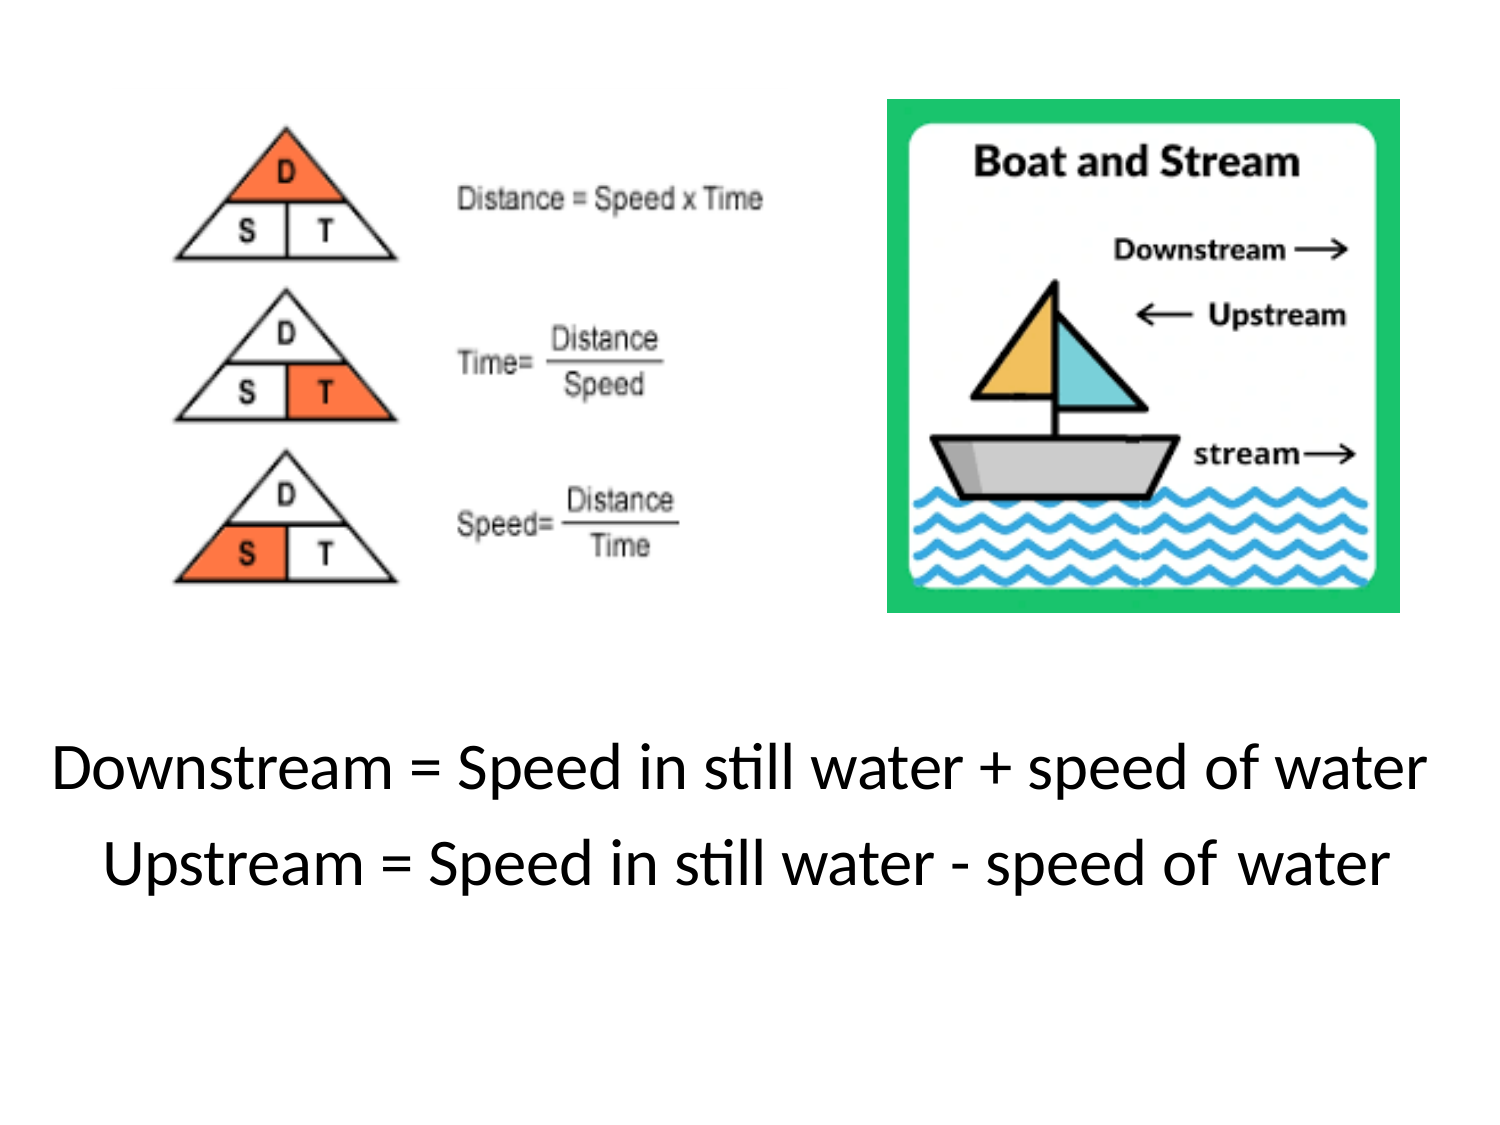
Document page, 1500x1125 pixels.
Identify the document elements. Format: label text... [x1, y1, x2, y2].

picture [112, 87, 788, 626]
title Downstream = Speed in still water + speed of water Upstream = Speed in still water - speed of water [48, 129, 1445, 899]
picture [887, 99, 1401, 613]
